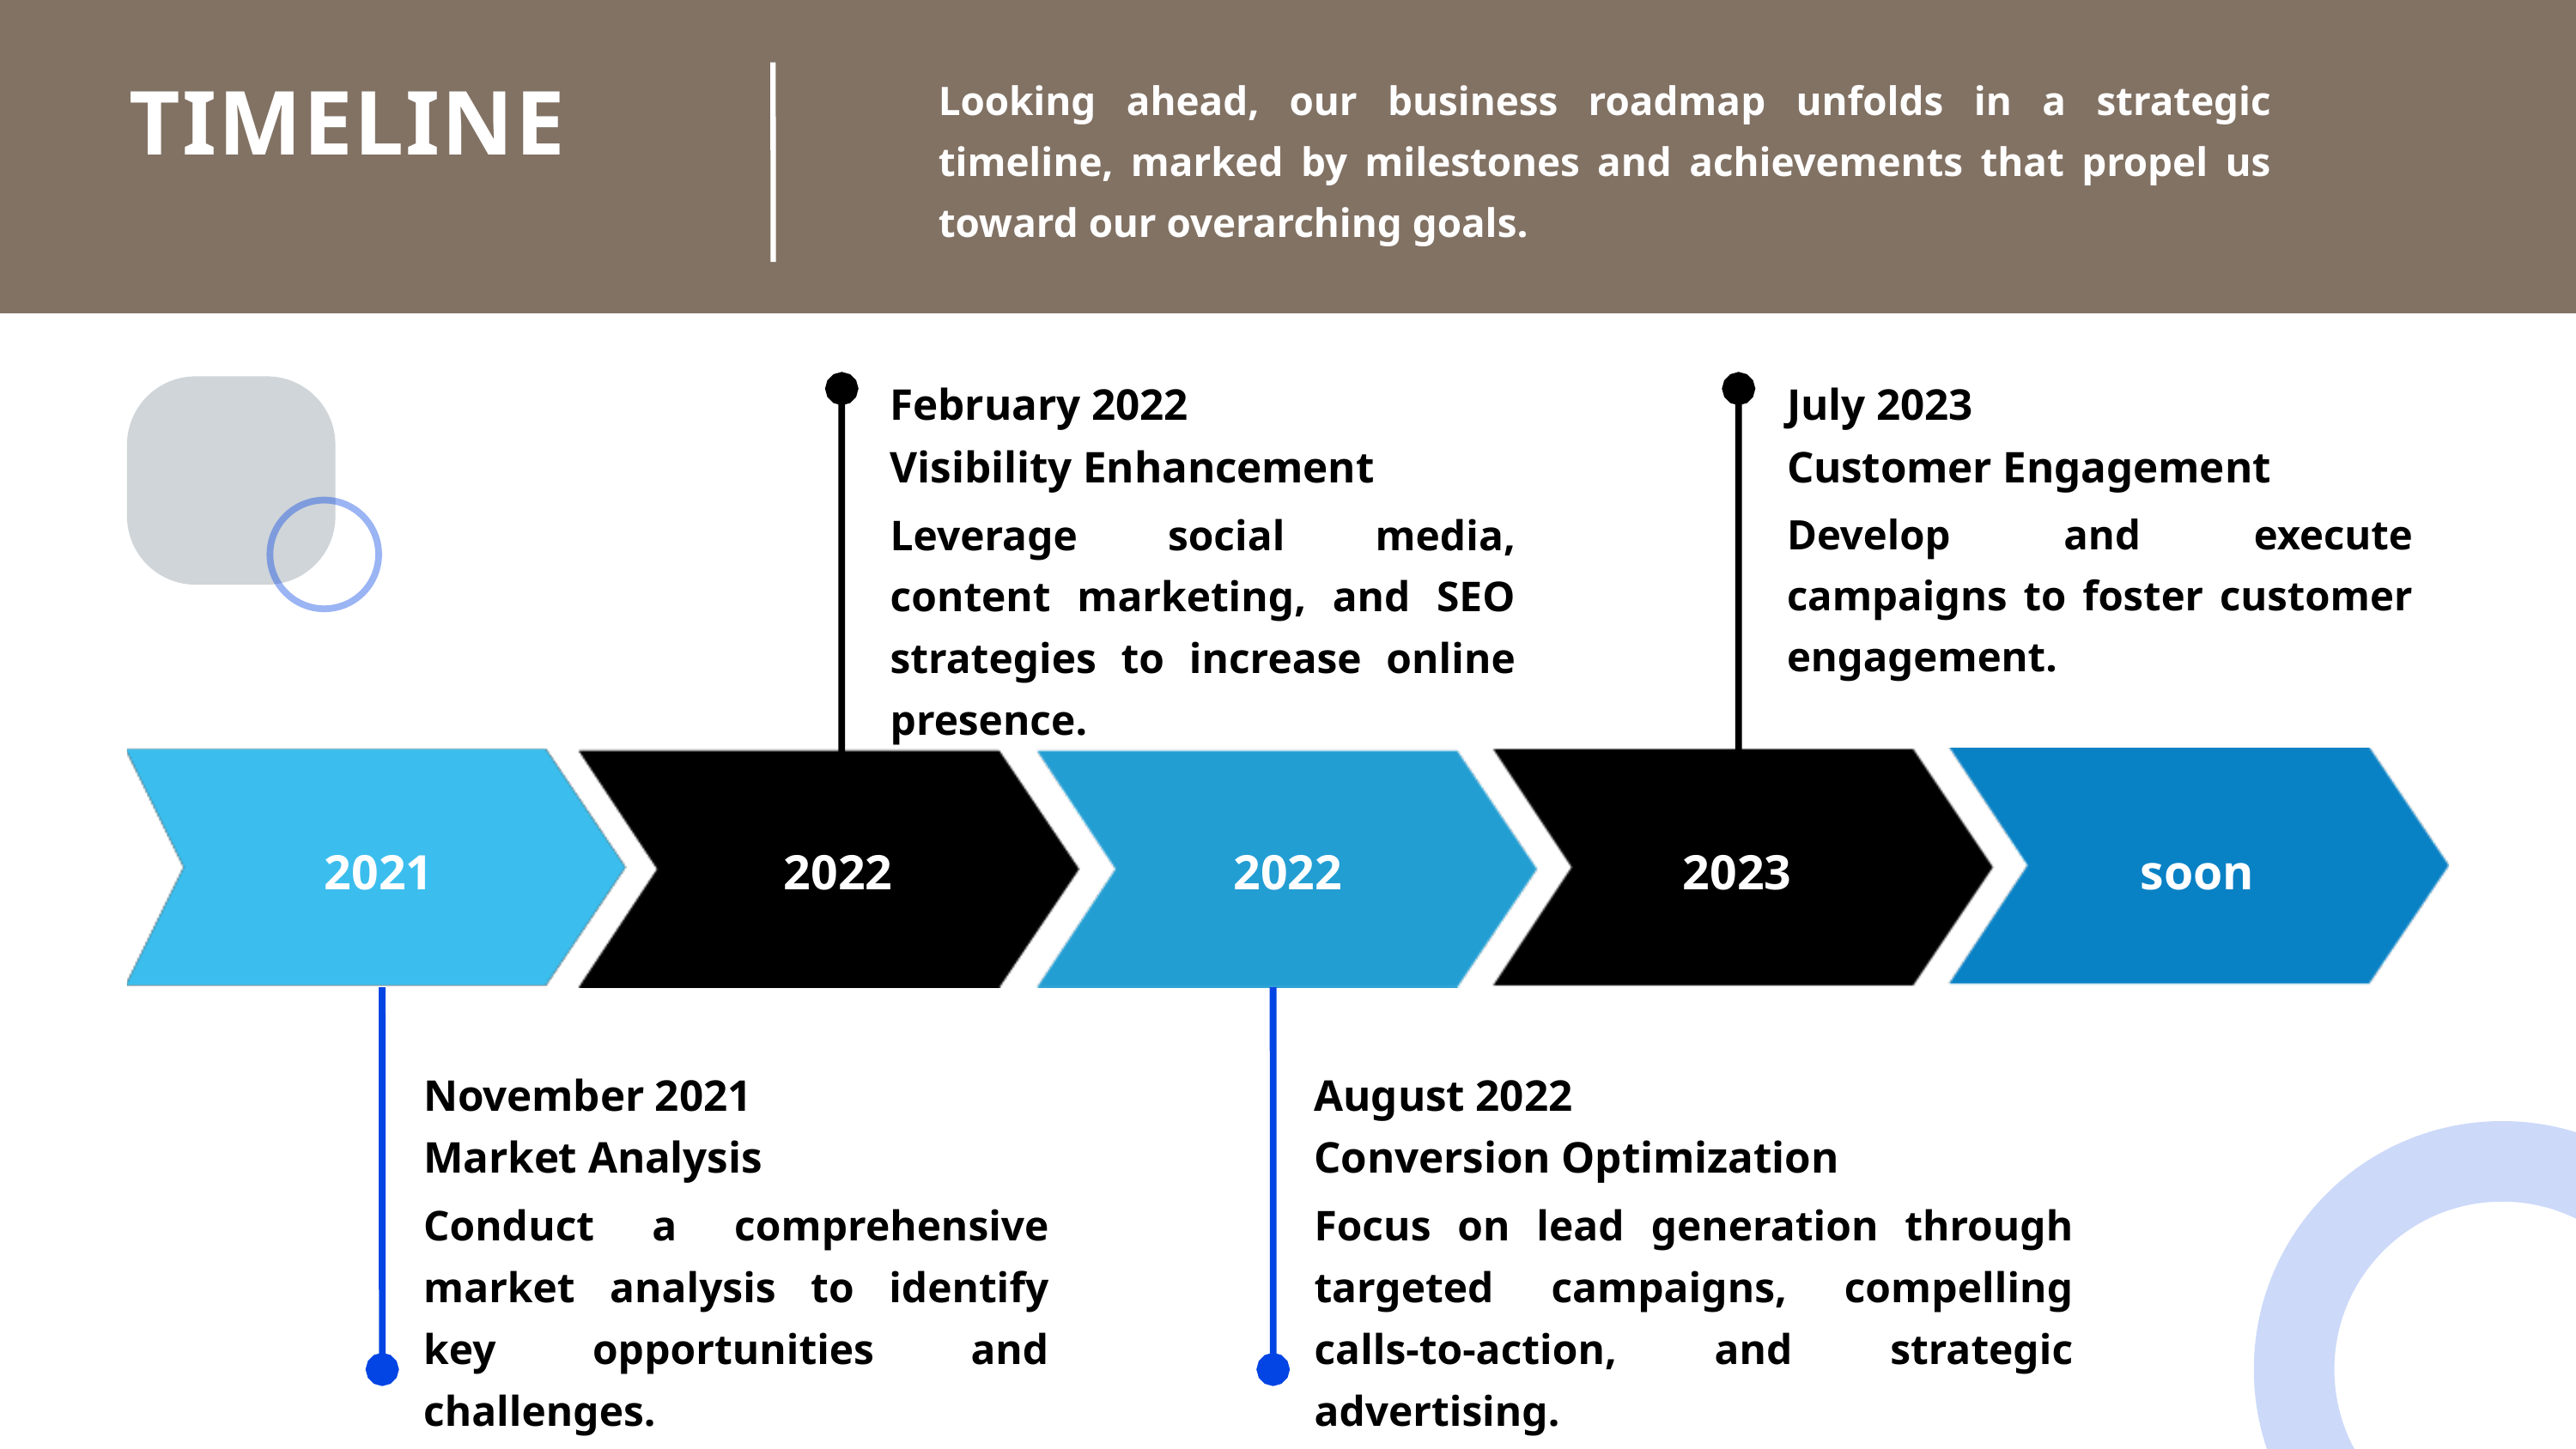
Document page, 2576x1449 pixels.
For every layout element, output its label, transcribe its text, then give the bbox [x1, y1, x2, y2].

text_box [126, 376, 336, 585]
text_box soon [2074, 832, 2321, 900]
text_box February 2022 [890, 369, 1516, 429]
text_box 2021 [255, 832, 502, 900]
text_box Develop and execute campaigns to foster customer engagement. [1787, 496, 2414, 680]
text_box November 2021 [423, 1059, 1050, 1119]
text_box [270, 500, 380, 609]
text_box [1264, 987, 1283, 1379]
text_box [373, 987, 392, 1379]
text_box Focus on lead generation through targeted campaigns, compelling calls-to-action, and strategic advertising. [1314, 1187, 2075, 1434]
text_box 2022 [714, 832, 963, 900]
text_box August 2022 [1314, 1059, 1941, 1119]
text_box [1729, 379, 1748, 753]
text_box Conversion Optimization [1314, 1122, 1941, 1182]
text_box [126, 748, 2450, 988]
text_box Customer Engagement [1787, 431, 2414, 492]
text_box Market Analysis [423, 1122, 1050, 1182]
text_box July 2023 [1787, 369, 2414, 429]
text_box Conduct a comprehensive market analysis to identify key opportunities and challenges. [423, 1187, 1050, 1434]
text_box 2022 [1164, 832, 1412, 900]
text_box 2023 [1613, 832, 1862, 900]
text_box Visibility Enhancement [890, 431, 1516, 492]
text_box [0, 0, 2576, 314]
text_box Leverage social media, content marketing, and SEO strategies to increase online presence. [890, 496, 1516, 744]
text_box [2293, 1161, 2576, 1449]
text_box [832, 379, 851, 753]
